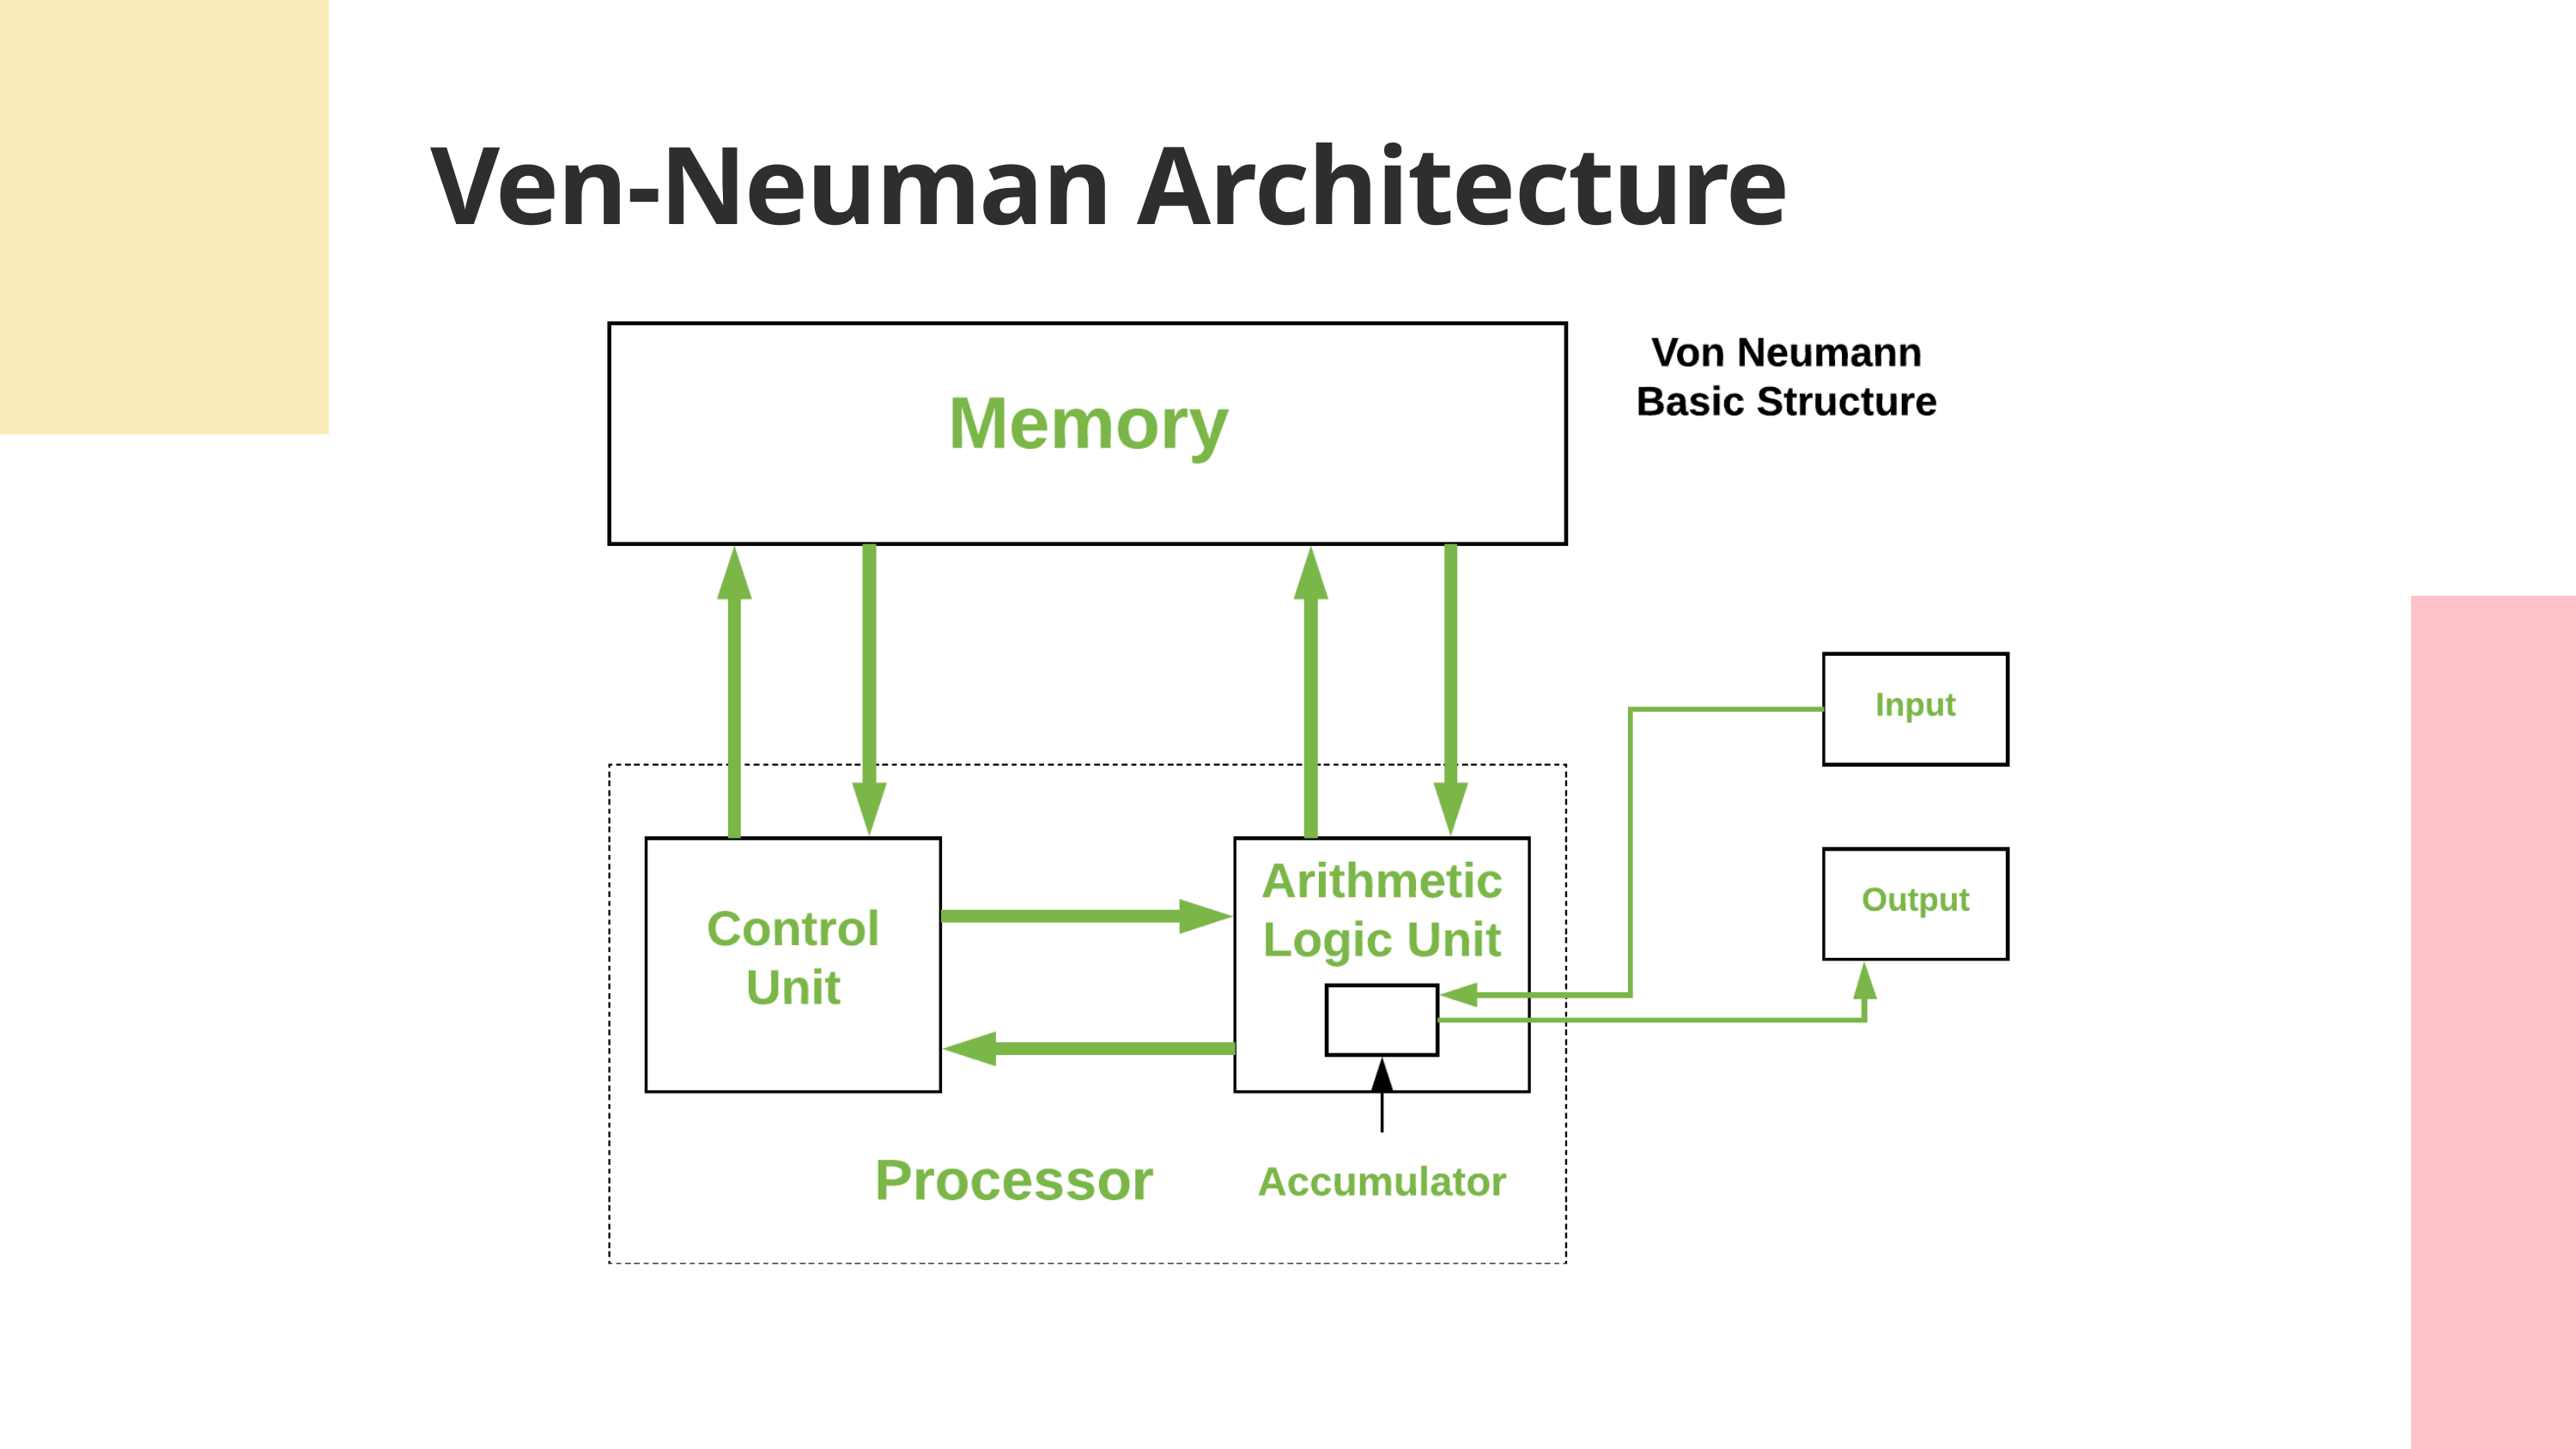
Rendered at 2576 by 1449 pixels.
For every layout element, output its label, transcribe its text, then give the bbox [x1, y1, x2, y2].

picture [536, 249, 2081, 1337]
text_box Ven-Neuman Architecture [430, 120, 1857, 246]
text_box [2410, 595, 2576, 1449]
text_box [0, 0, 330, 435]
